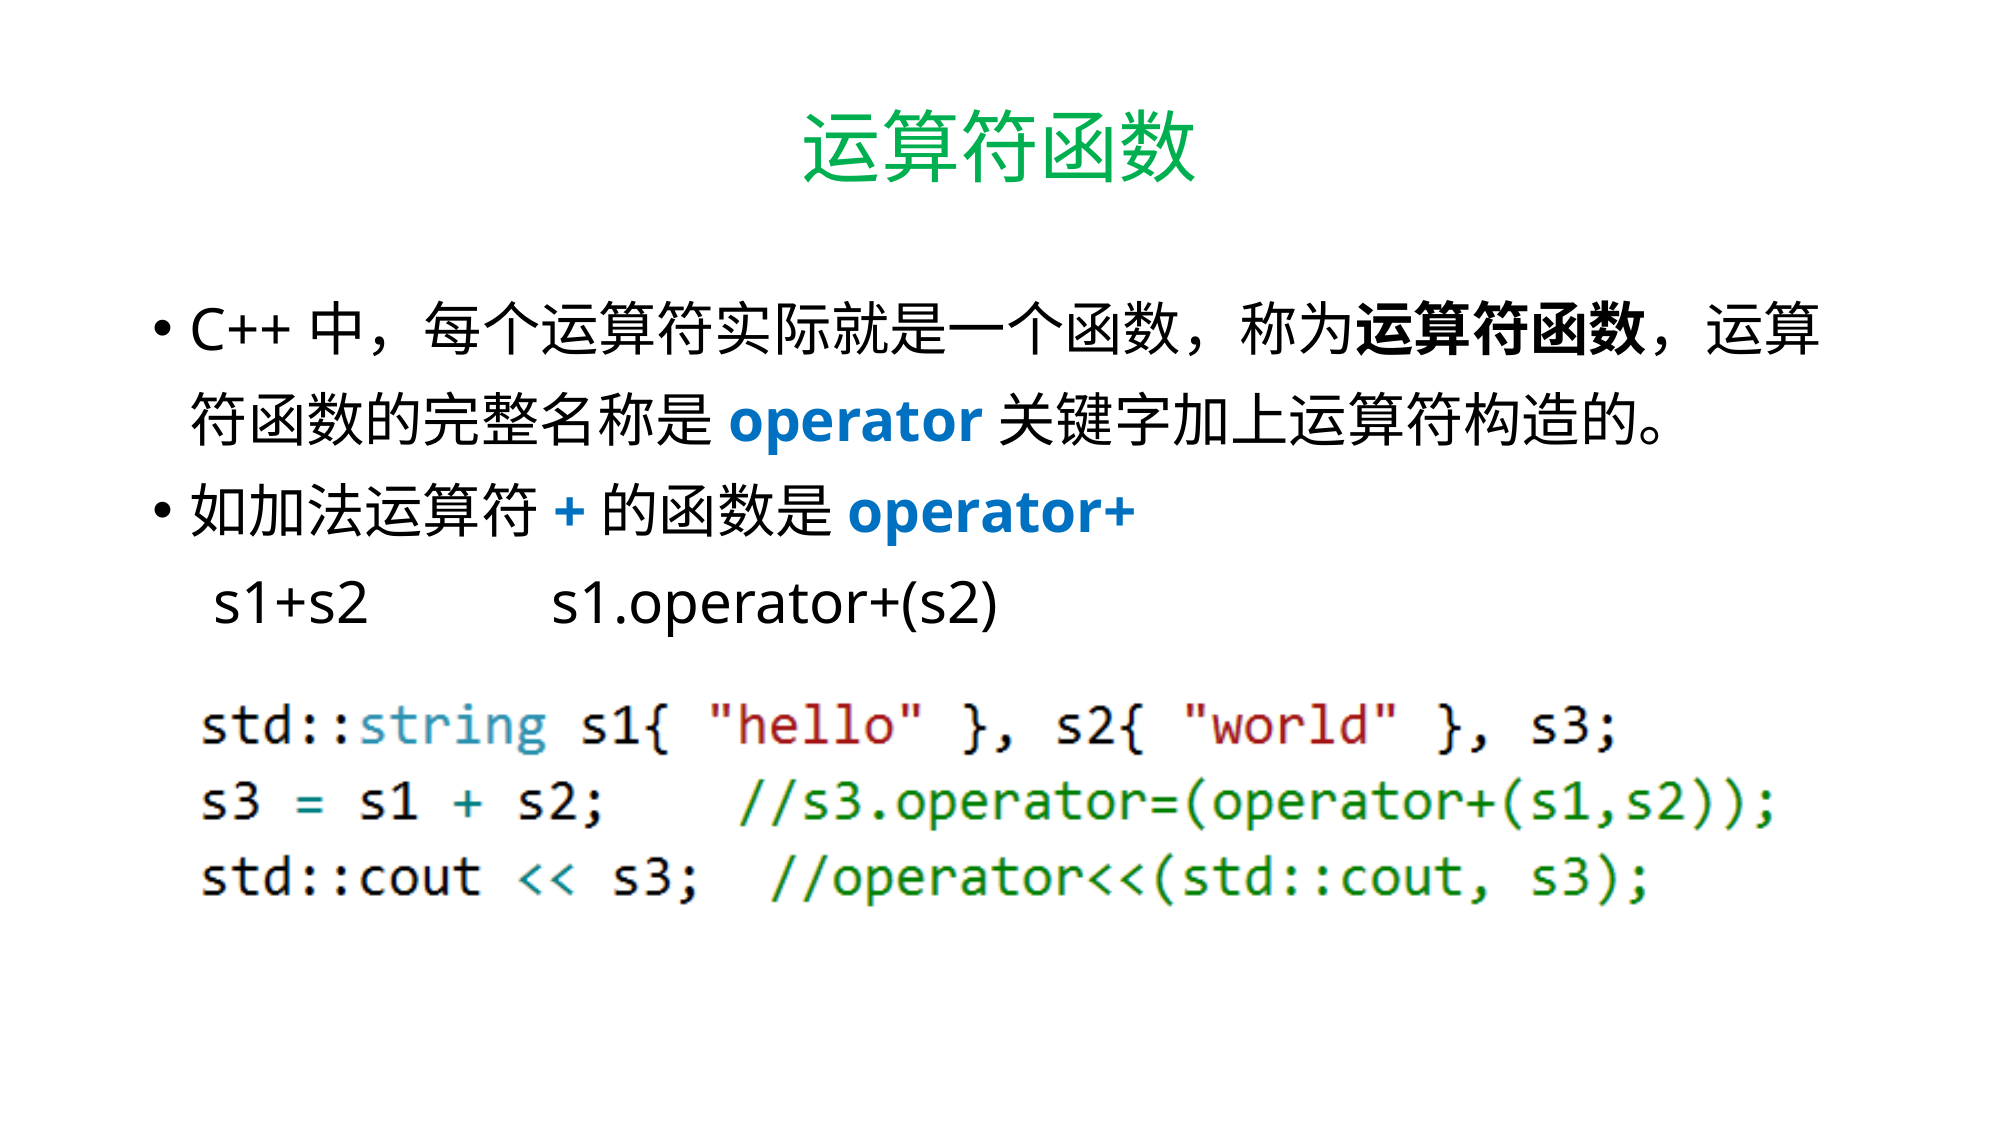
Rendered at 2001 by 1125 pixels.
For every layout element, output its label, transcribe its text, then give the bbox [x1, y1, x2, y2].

picture [177, 692, 1832, 927]
list C++中，每个运算符实际就是一个函数，称为运算符函数，运算符函数的完整名称是operator关键字加上运算符构造的。 如加法运算符+的函数是operator+ s1+s2 s1.operator+(s2) [137, 263, 1863, 1014]
title 运算符函数 [137, 59, 1863, 241]
